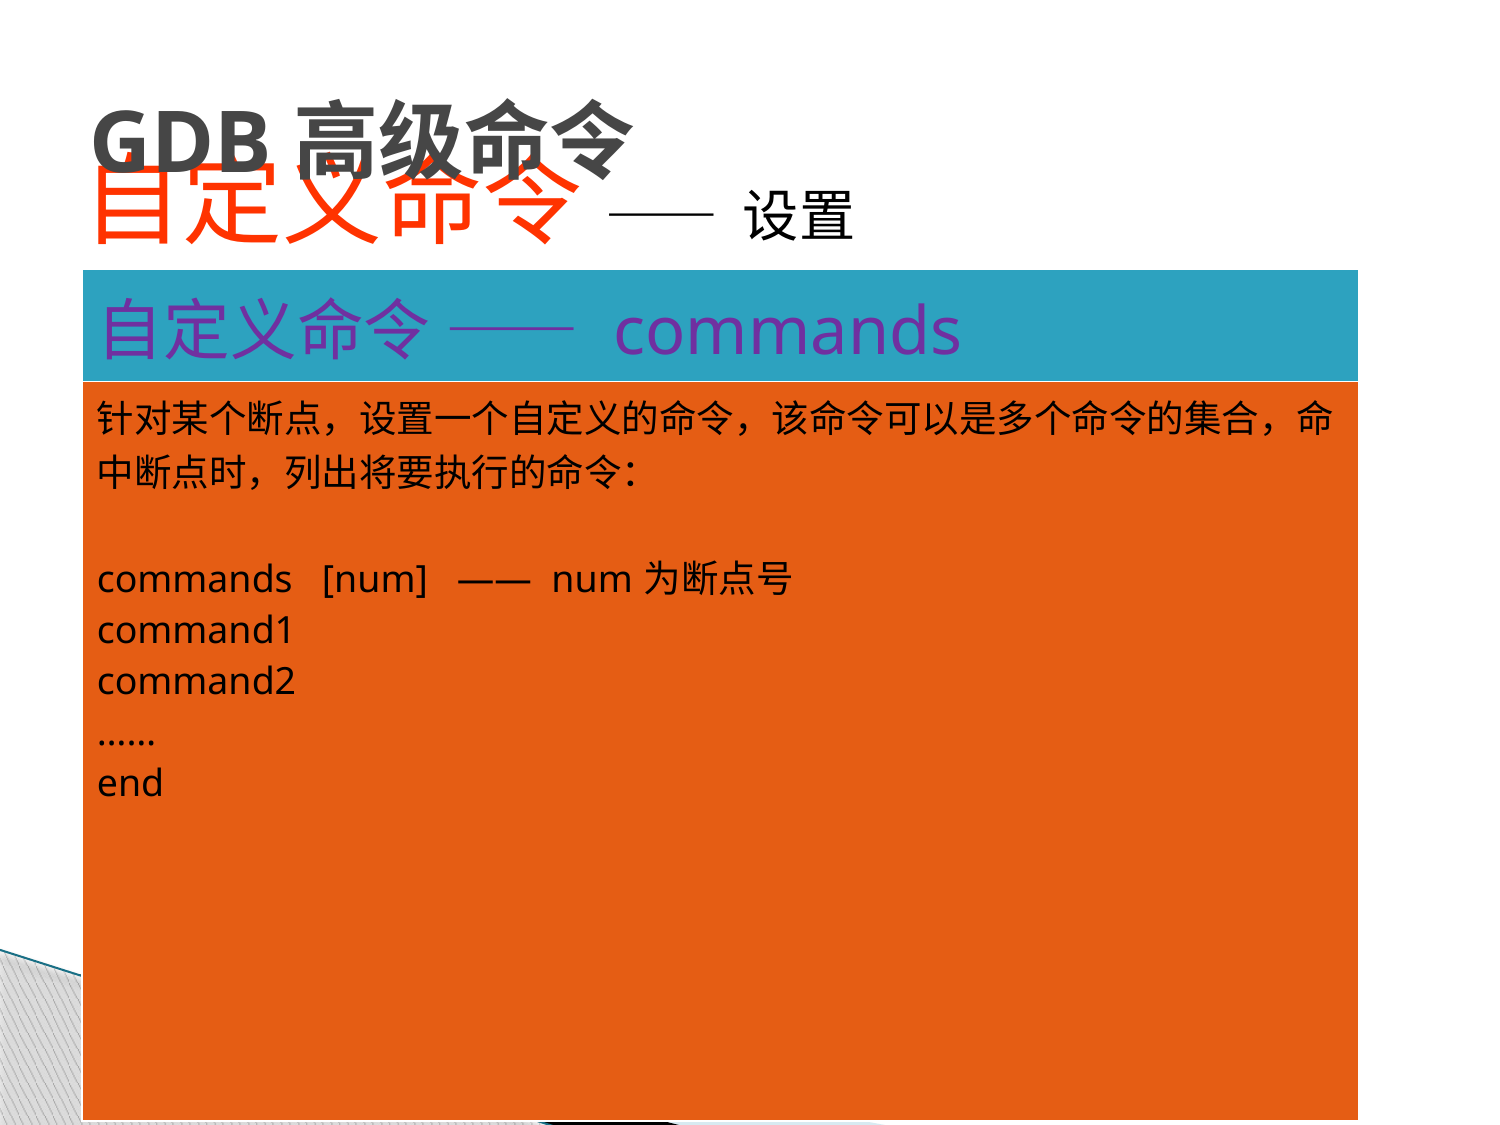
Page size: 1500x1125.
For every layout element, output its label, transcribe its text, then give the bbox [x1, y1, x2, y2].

list 自定义命令 —— 设置 [50, 128, 1475, 872]
table_cell 针对某个断点，设置一个自定义的命令，该命令可以是多个命令的集合，命中断点时，列出将要执行的命令： commands [num] —— num为断点号 command1 command2 …… end [83, 382, 1358, 1120]
table_header 自定义命令 —— commands [83, 270, 1358, 381]
title GDB高级命令 [75, 45, 1425, 233]
